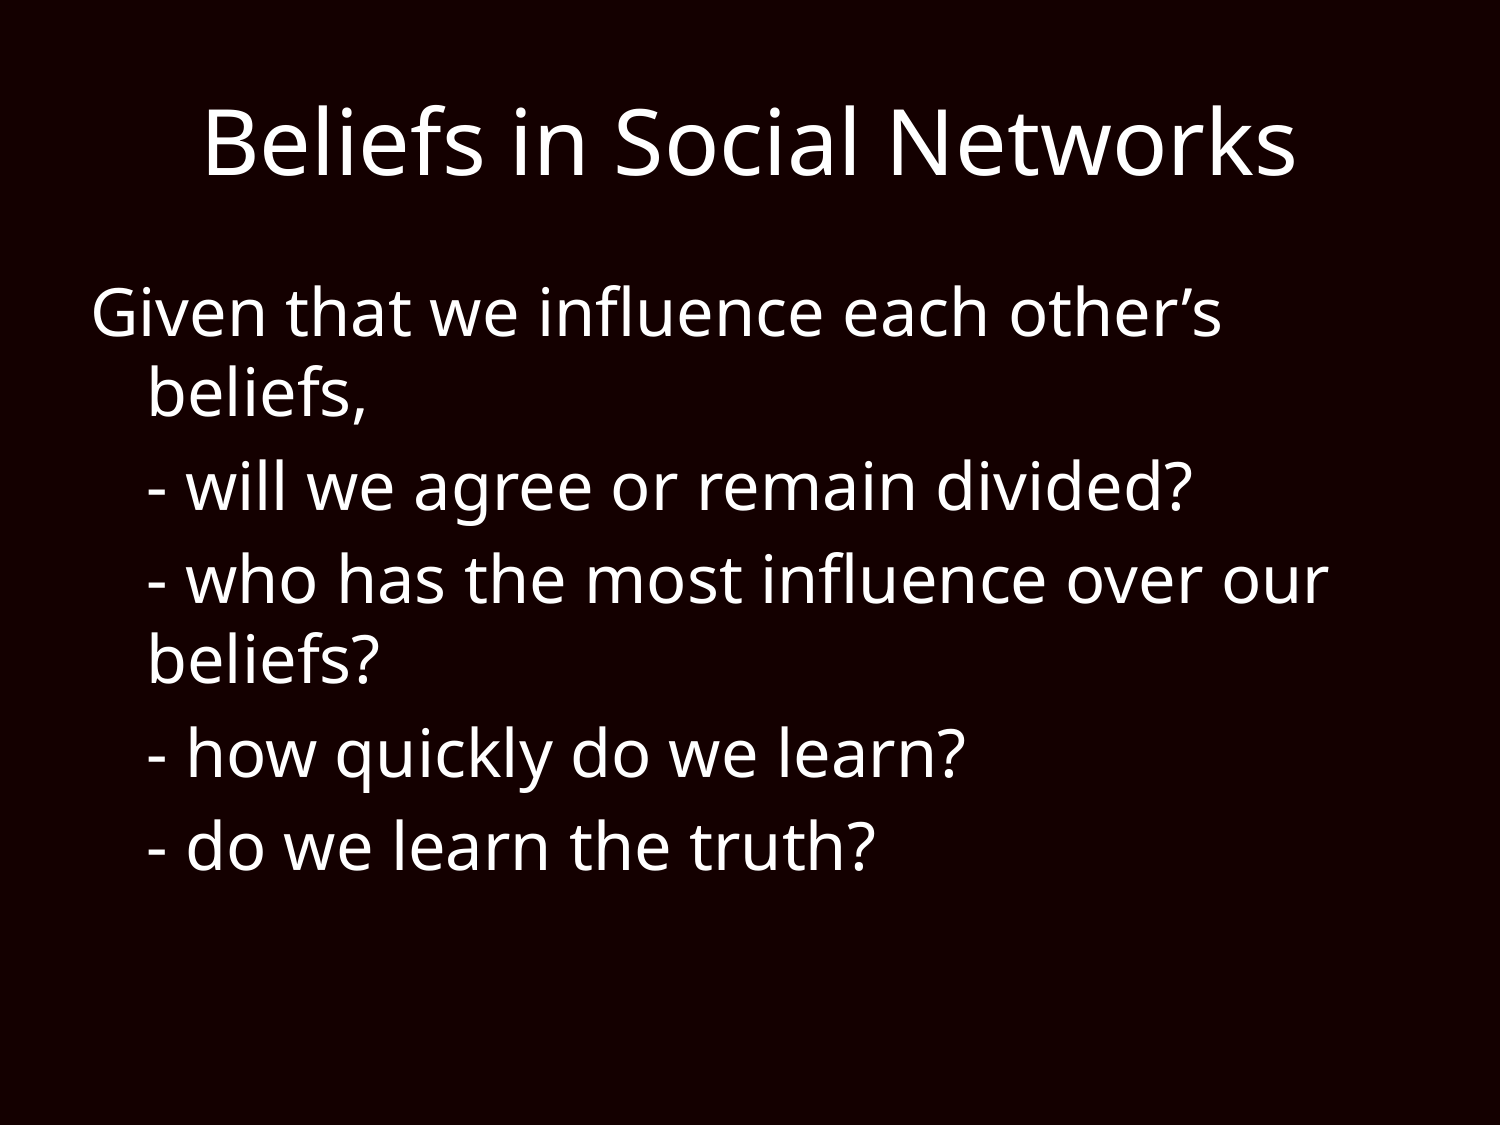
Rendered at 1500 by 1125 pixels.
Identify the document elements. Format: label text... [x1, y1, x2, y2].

title Beliefs in Social Networks [75, 45, 1425, 233]
list Given that we influence each other’s beliefs, - will we agree or remain divided? - who has the most influence over our beliefs? - how quickly do we learn? - do we learn the truth? [75, 262, 1425, 1005]
